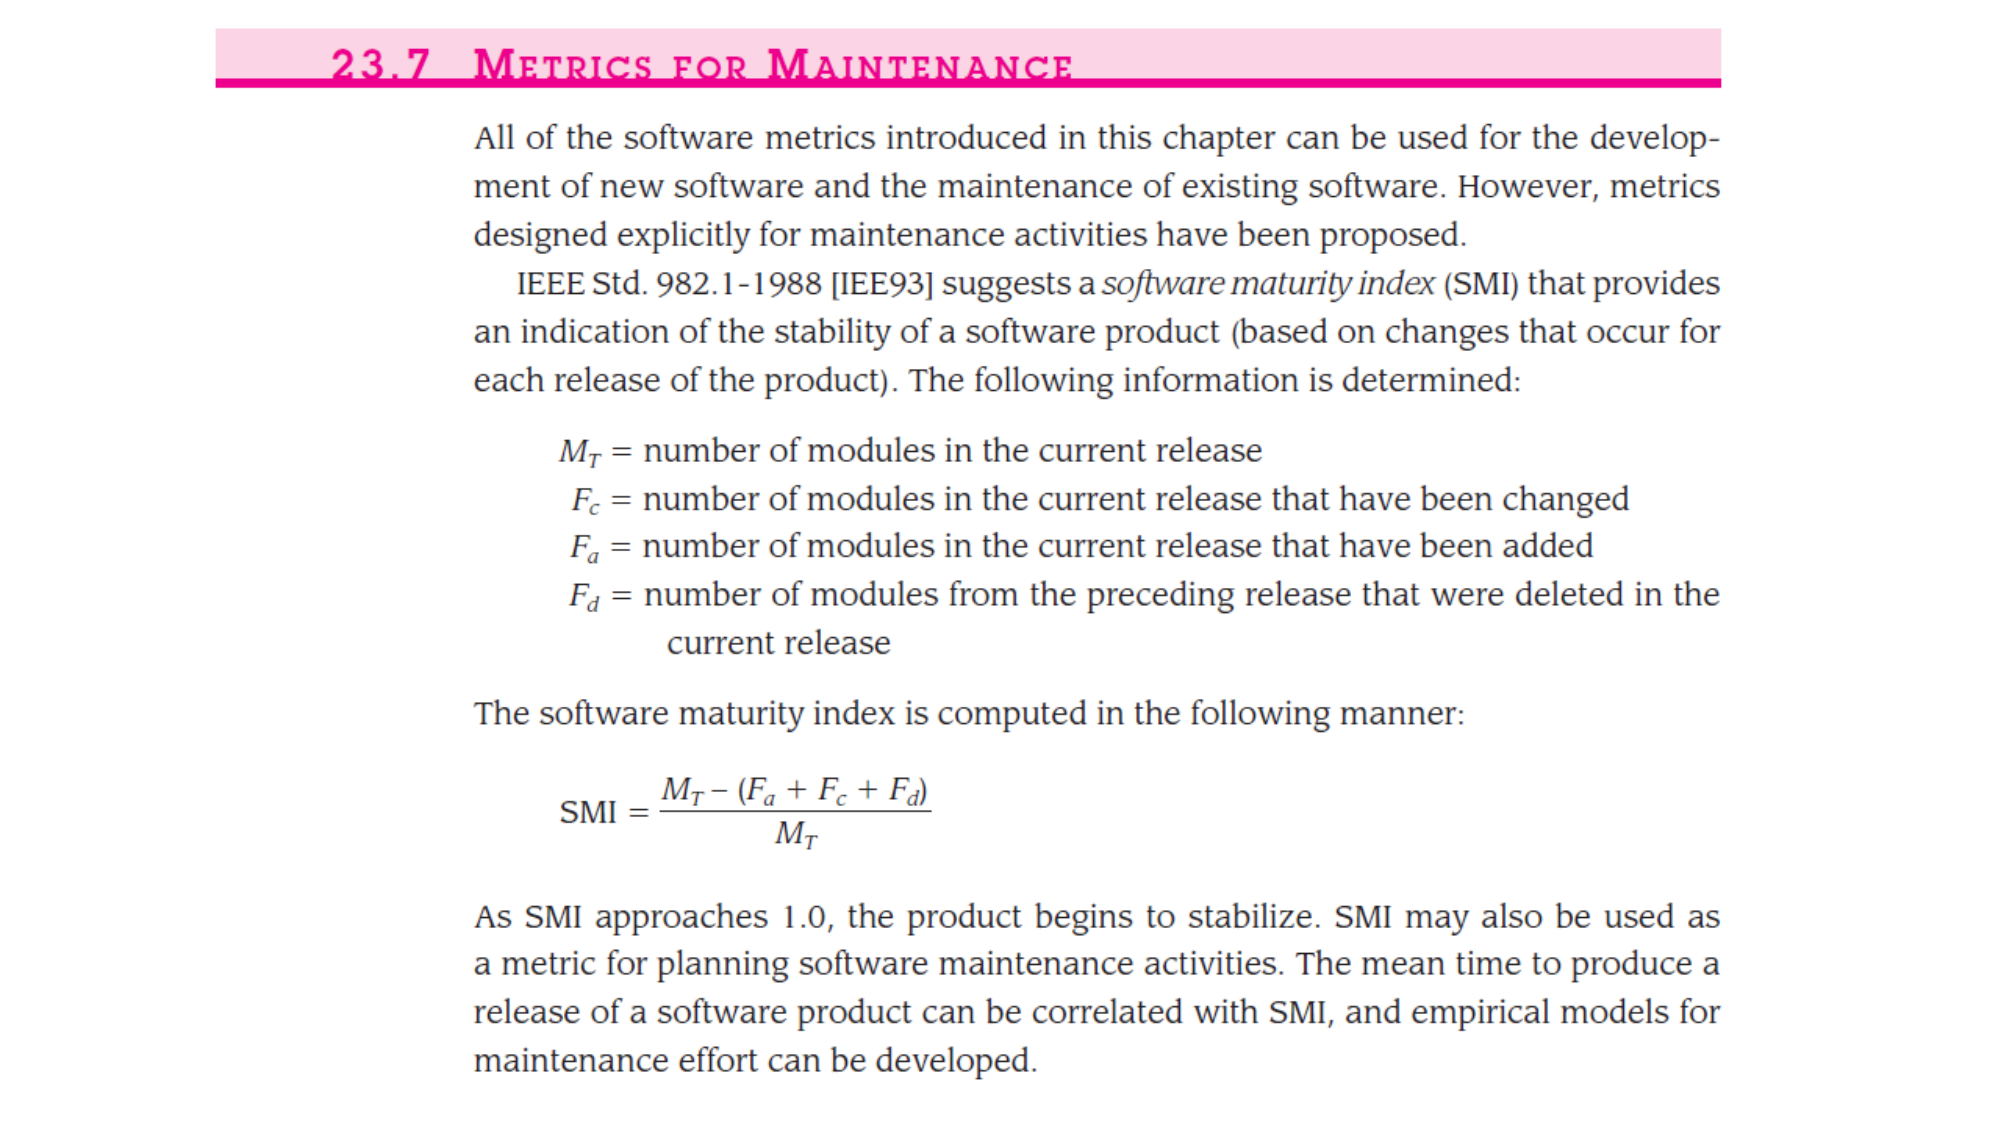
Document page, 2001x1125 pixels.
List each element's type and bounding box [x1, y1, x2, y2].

picture [205, 24, 1795, 1100]
